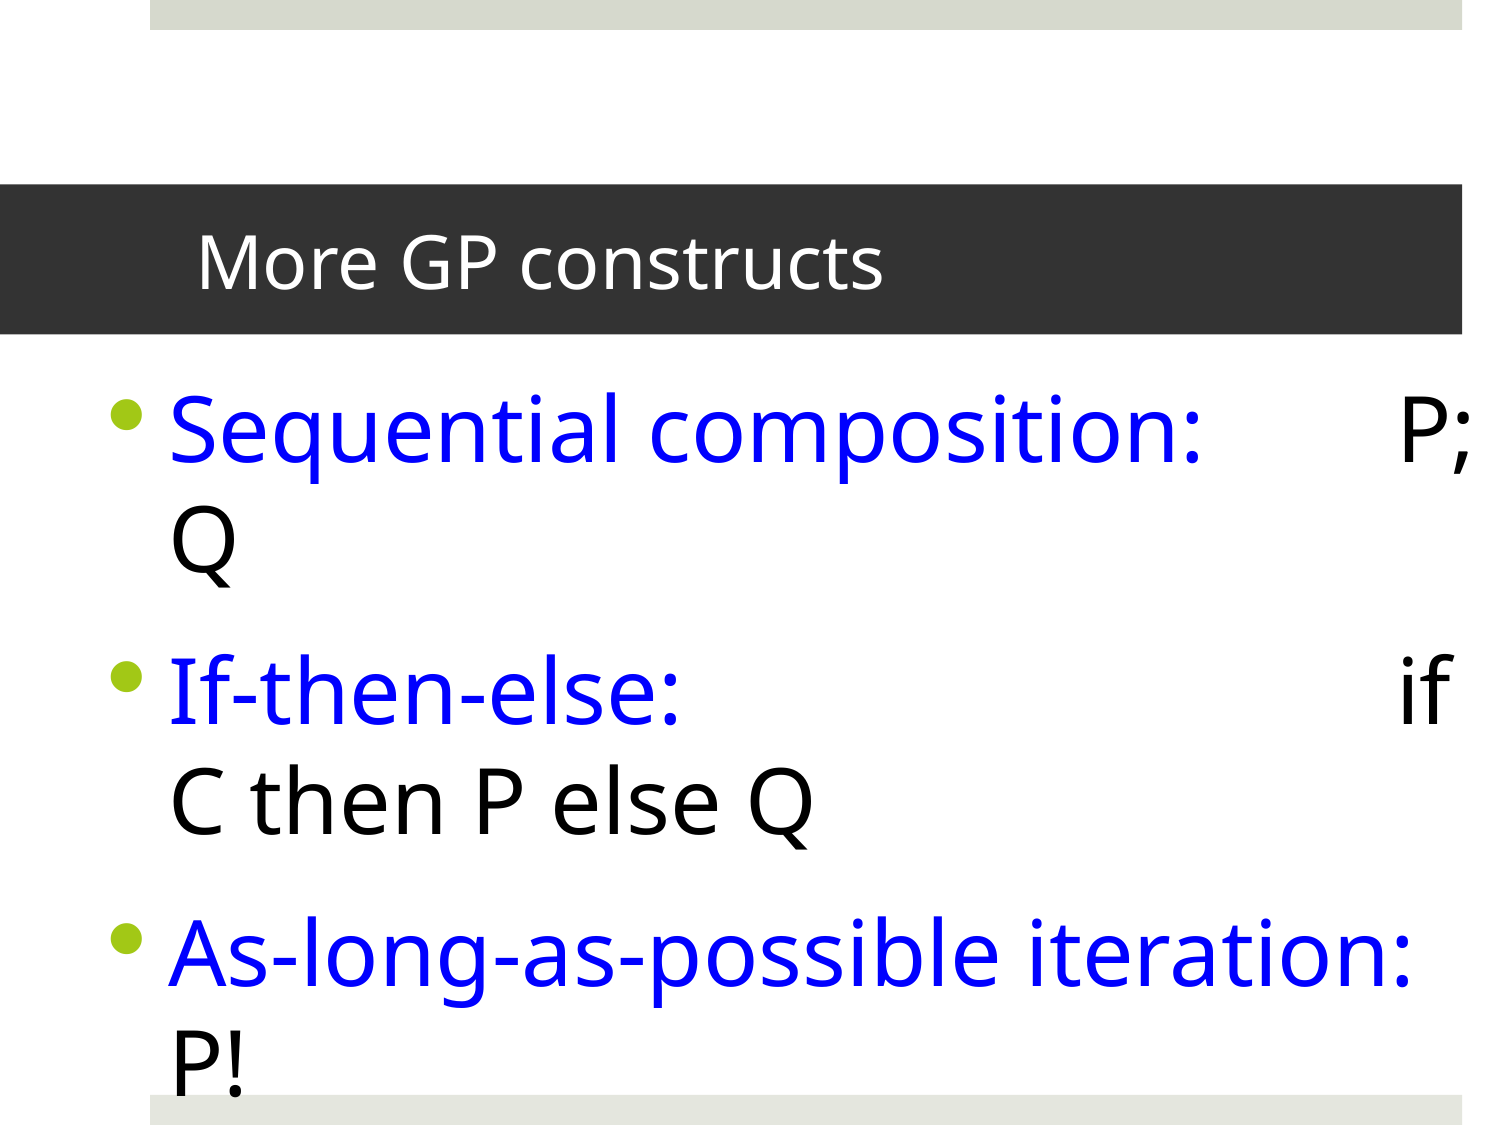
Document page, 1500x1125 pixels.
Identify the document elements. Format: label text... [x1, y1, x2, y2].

list Sequential composition: P; Q If-then-else: if C then P else Q As-long-as-possible iteration: P! [96, 363, 1500, 1077]
title More GP constructs [0, 184, 1463, 335]
